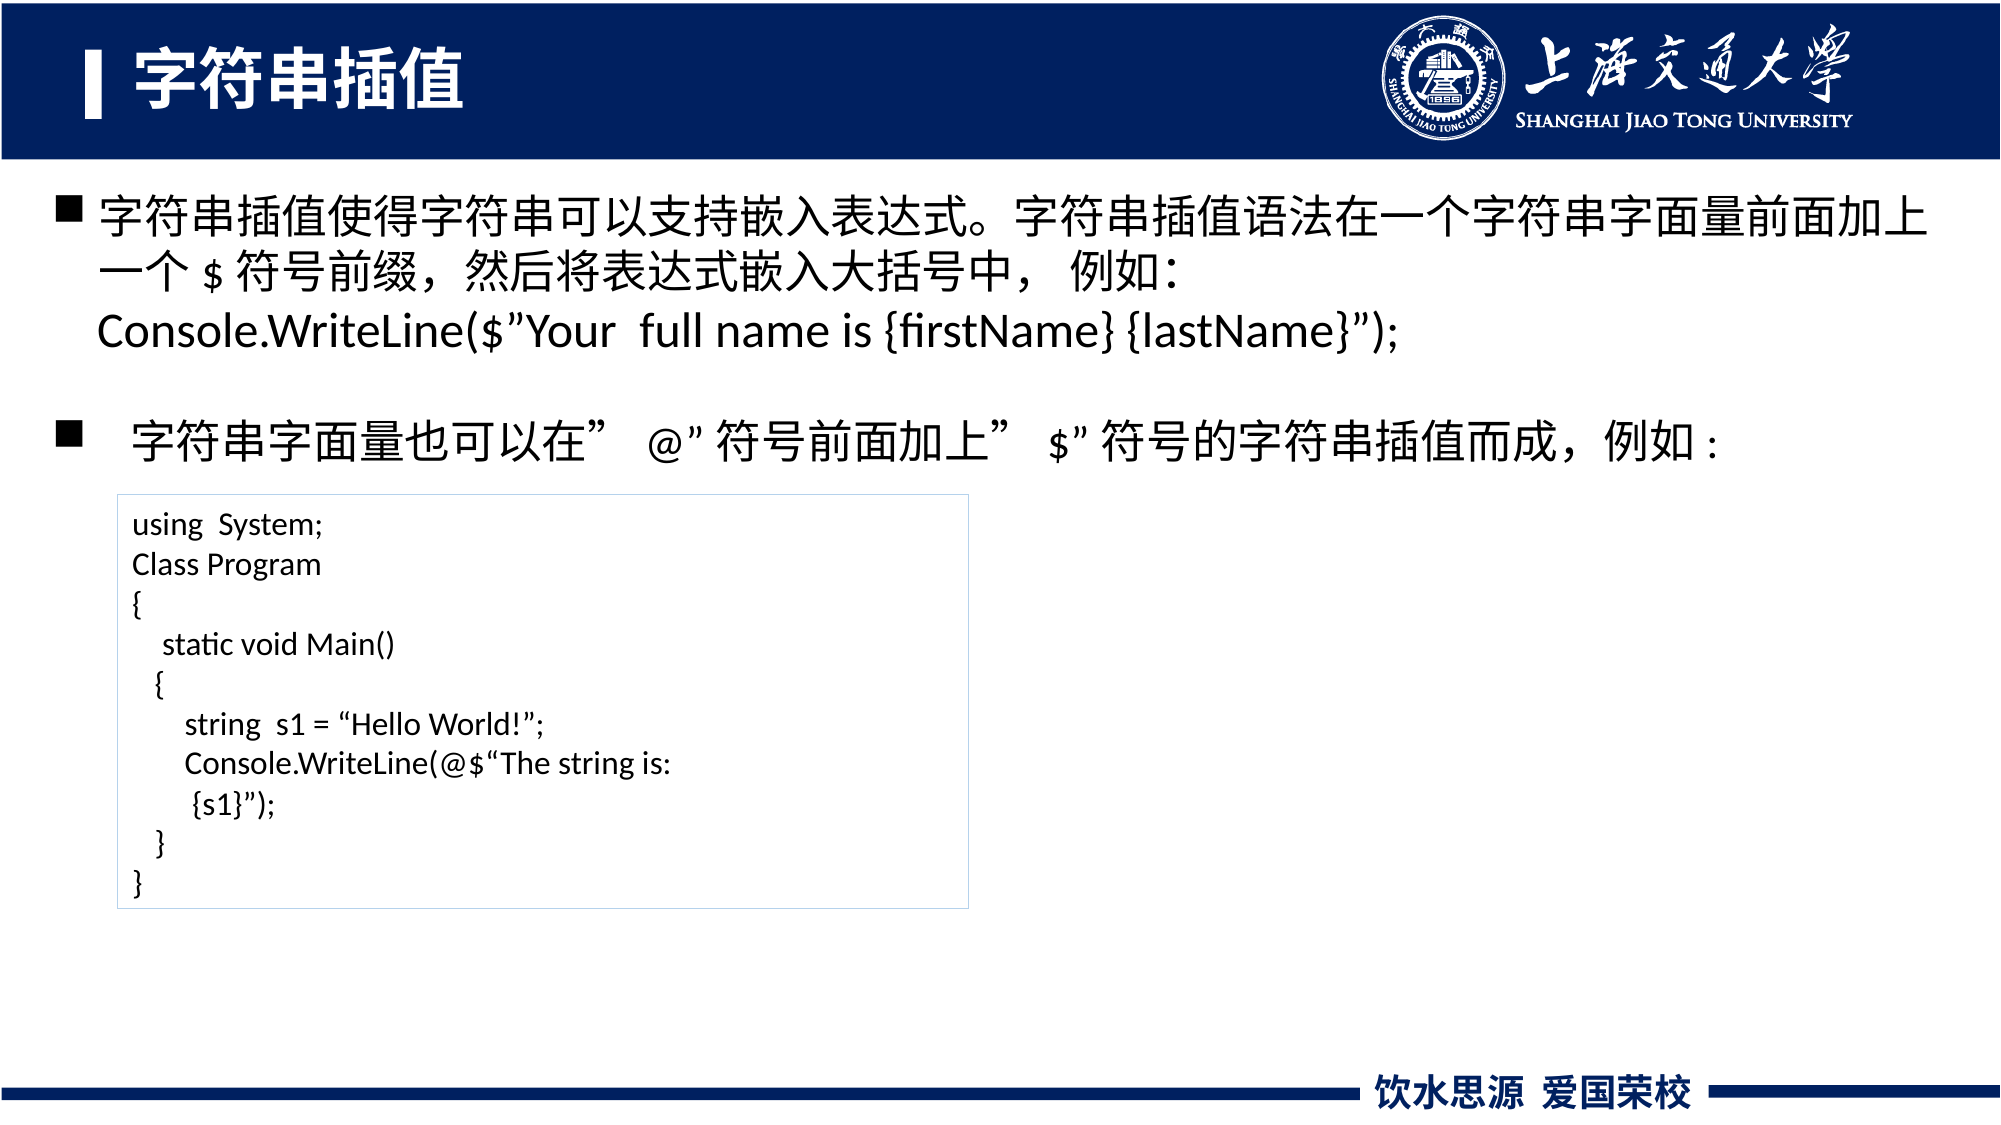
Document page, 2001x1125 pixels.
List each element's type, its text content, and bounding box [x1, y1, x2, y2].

text_box [1, 1087, 1361, 1101]
text_box using System; Class Program { static void Main() { string s1 = “Hello World!”; Console.WriteLine(@$“The string is: {s1}”); } } [117, 494, 969, 909]
text_box [1893, 2, 2000, 160]
text_box [1, 2, 1339, 160]
text_box [1708, 1084, 2000, 1099]
picture [1339, 0, 1893, 157]
text_box 字符串插值 [117, 29, 1003, 125]
text_box 饮水思源 爱国荣校 [1359, 1061, 1733, 1121]
text_box [84, 49, 103, 120]
text_box 字符串插值使得字符串可以支持嵌入表达式。字符串插值语法在一个字符串字面量前面加上一个$符号前缀，然后将表达式嵌入大括号中， 例如： Console.WriteLine($”Your full name is {firstName} {lastName}”); 字符串字面量也可以在”@”符号前面加上”$”符号的字符串插值而成，例如: [37, 125, 1978, 955]
